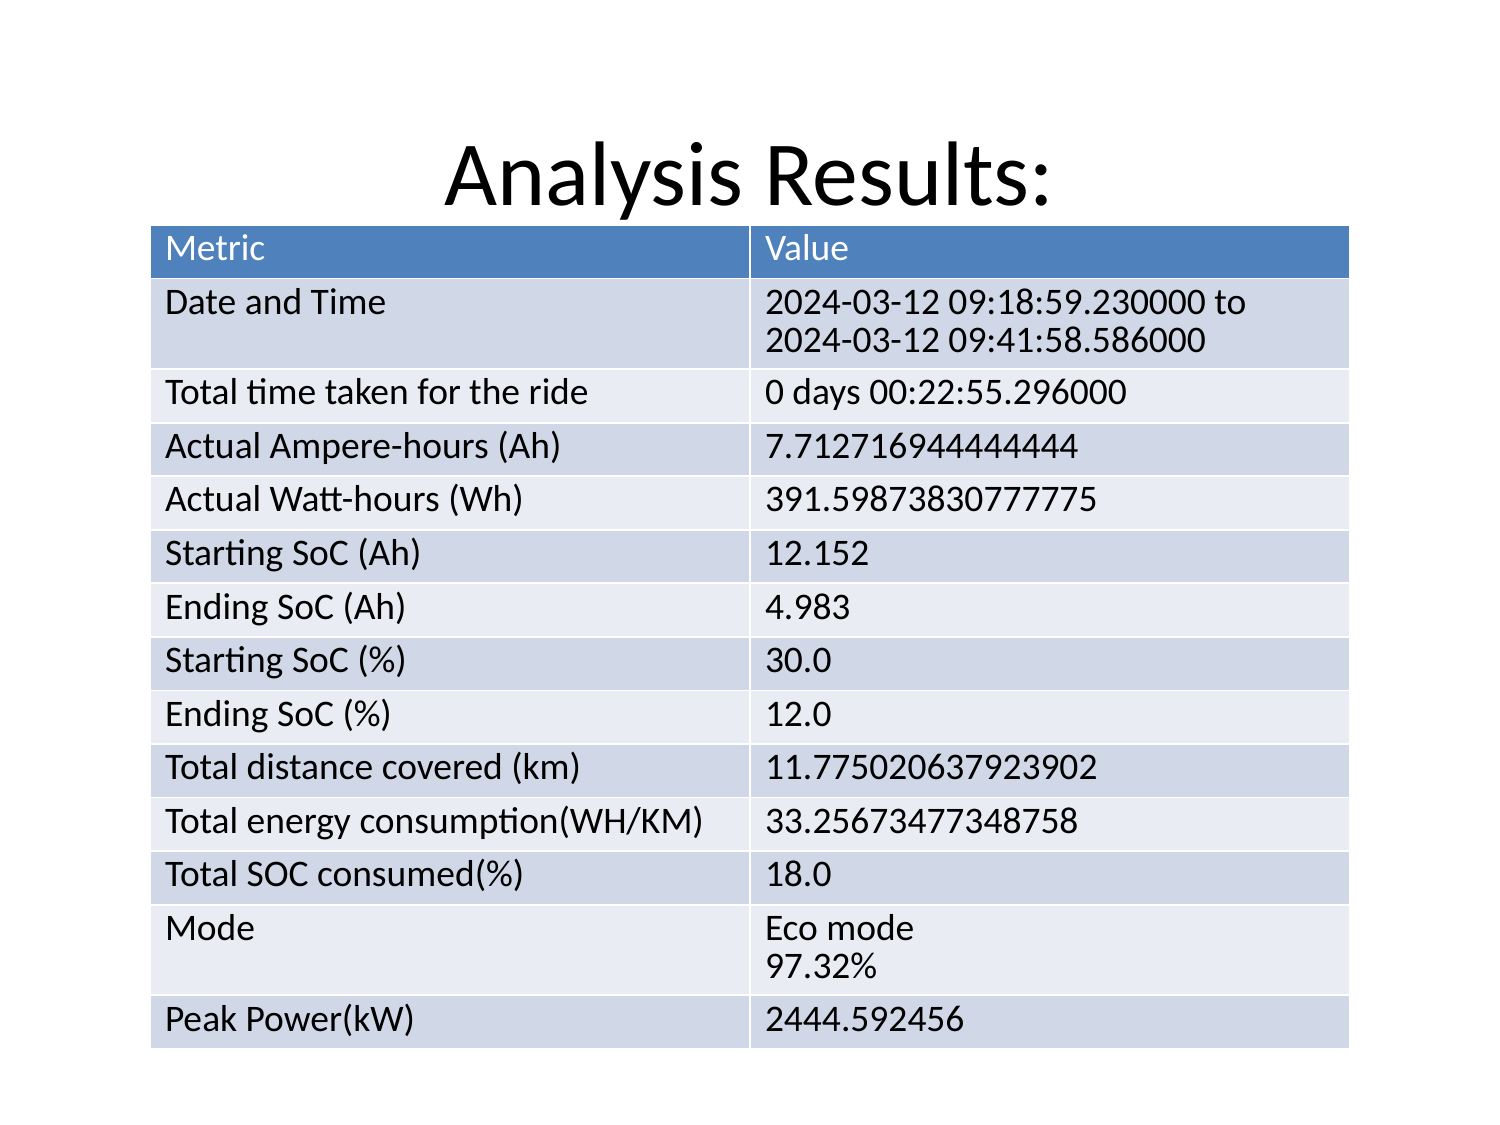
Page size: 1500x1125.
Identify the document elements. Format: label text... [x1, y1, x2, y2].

table_cell 11.775020637923902 [751, 745, 1349, 797]
table_cell 2444.592456 [751, 996, 1349, 1048]
table_cell 30.0 [751, 638, 1349, 690]
title Analysis Results: [75, 75, 1425, 263]
table_cell Starting SoC (Ah) [151, 531, 749, 582]
table_cell 33.25673477348758 [751, 798, 1349, 850]
table_cell 12.152 [751, 531, 1349, 582]
table_cell Peak Power(kW) [151, 996, 749, 1048]
table_cell Ending SoC (Ah) [151, 584, 749, 636]
table_cell Starting SoC (%) [151, 638, 749, 690]
table_cell Mode [151, 906, 749, 994]
table_cell Actual Watt-hours (Wh) [151, 477, 749, 529]
table_cell Eco mode 97.32% [751, 906, 1349, 994]
table_cell Total energy consumption(WH/KM) [151, 798, 749, 850]
table_cell 4.983 [751, 584, 1349, 636]
table_cell 7.712716944444444 [751, 424, 1349, 475]
table_header Metric [151, 226, 749, 278]
table_cell 391.59873830777775 [751, 477, 1349, 529]
table_cell Total SOC consumed(%) [151, 852, 749, 904]
table_cell 18.0 [751, 852, 1349, 904]
table_cell Actual Ampere-hours (Ah) [151, 424, 749, 475]
table_cell Ending SoC (%) [151, 691, 749, 743]
table_cell Total time taken for the ride [151, 370, 749, 422]
table_cell 0 days 00:22:55.296000 [751, 370, 1349, 422]
table_header Value [751, 226, 1349, 278]
table_cell 12.0 [751, 691, 1349, 743]
table_cell 2024-03-12 09:18:59.230000 to 2024-03-12 09:41:58.586000 [751, 279, 1349, 368]
table_cell Date and Time [151, 279, 749, 368]
table_cell Total distance covered (km) [151, 745, 749, 797]
